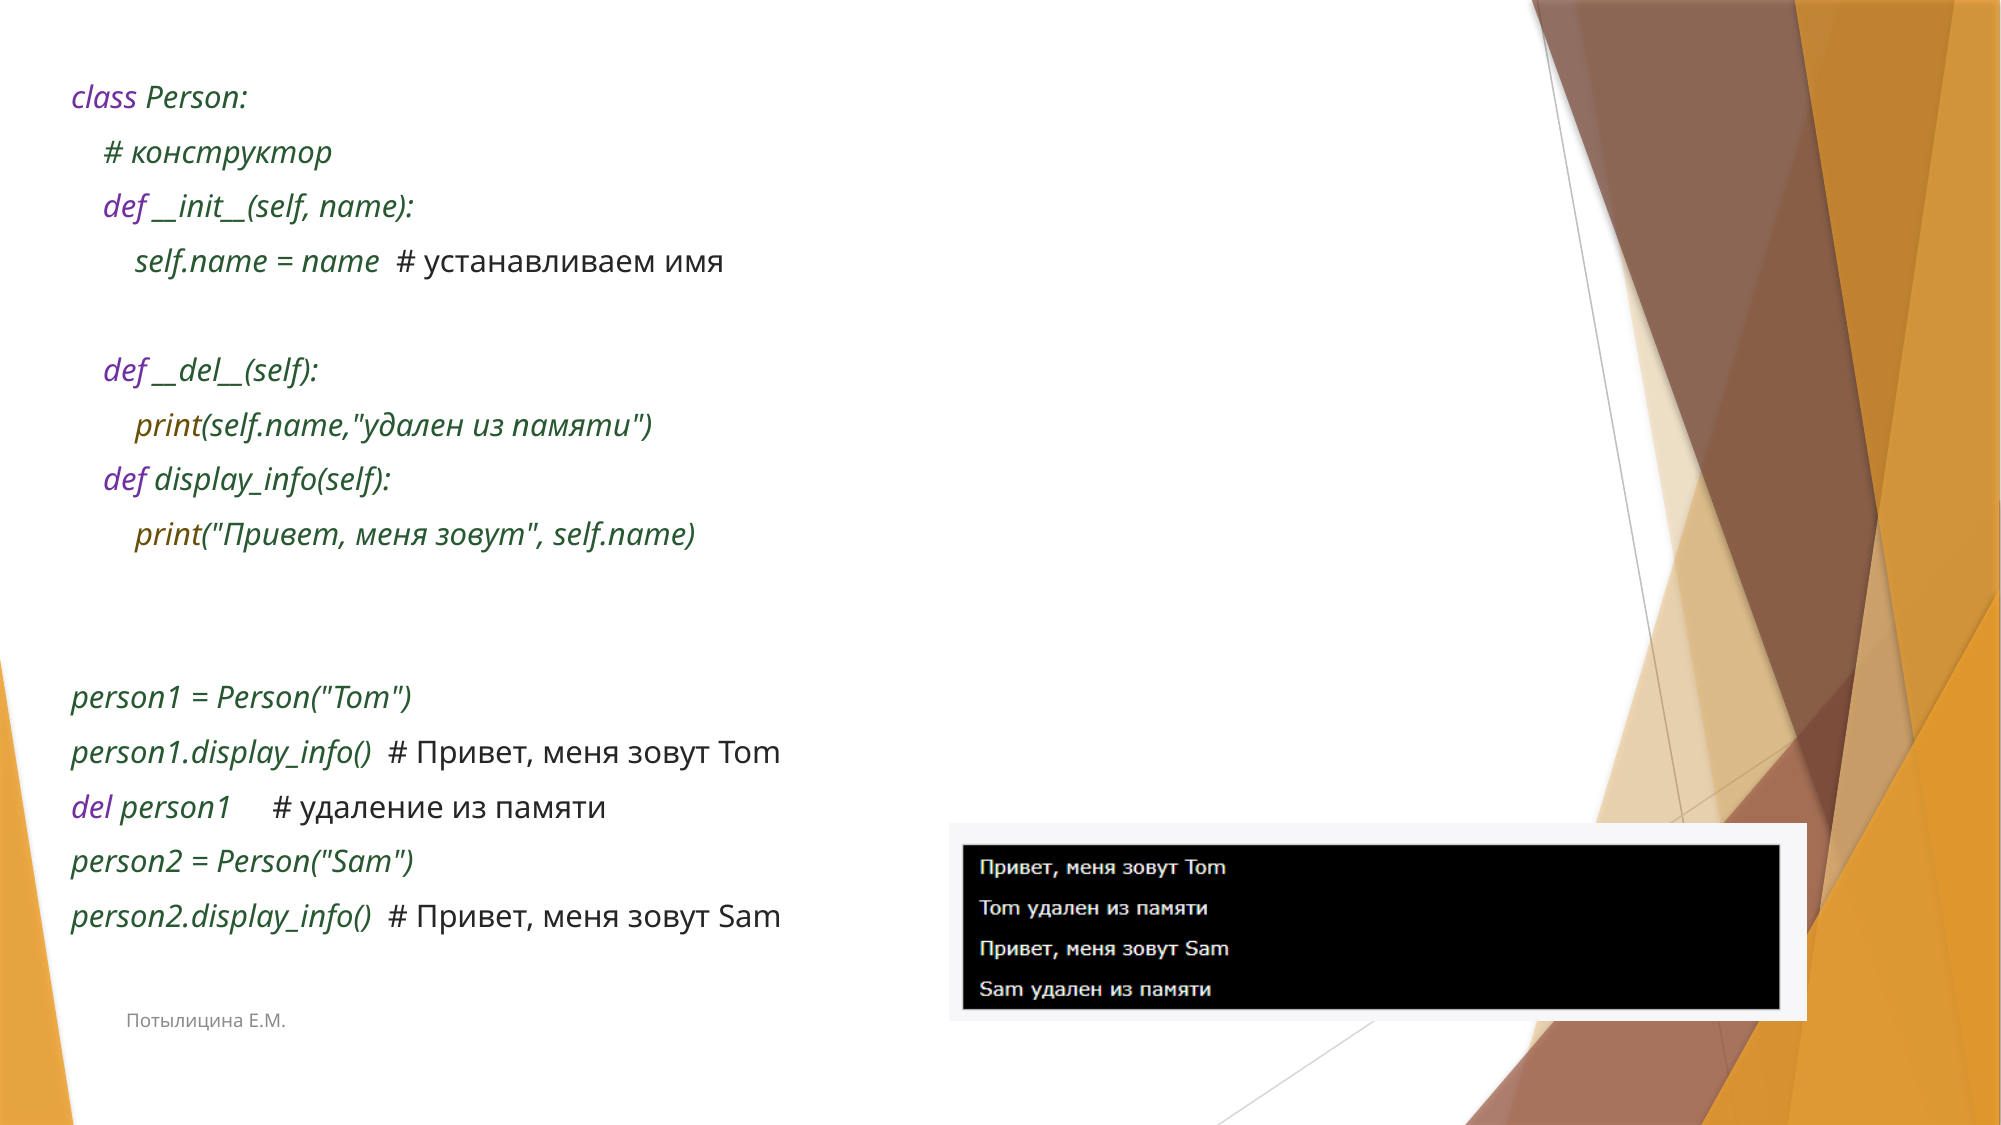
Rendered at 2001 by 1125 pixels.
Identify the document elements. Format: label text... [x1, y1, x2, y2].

list class Person: # конструктор def __init__(self, name): self.name = name # устанавливаем имя def __del__(self): print(self.name,"удален из памяти") def display_info(self): print("Привет, меня зовут", self.name) person1 = Person("Tom") person1.display_info() # Привет, меня зовут Tom del person1 # удаление из памяти person2 = Person("Sam") person2.display_info() # Привет, меня зовут Sam [56, 70, 1467, 946]
picture [949, 822, 1807, 1022]
footer Потылицина Е.М. [111, 991, 1145, 1051]
